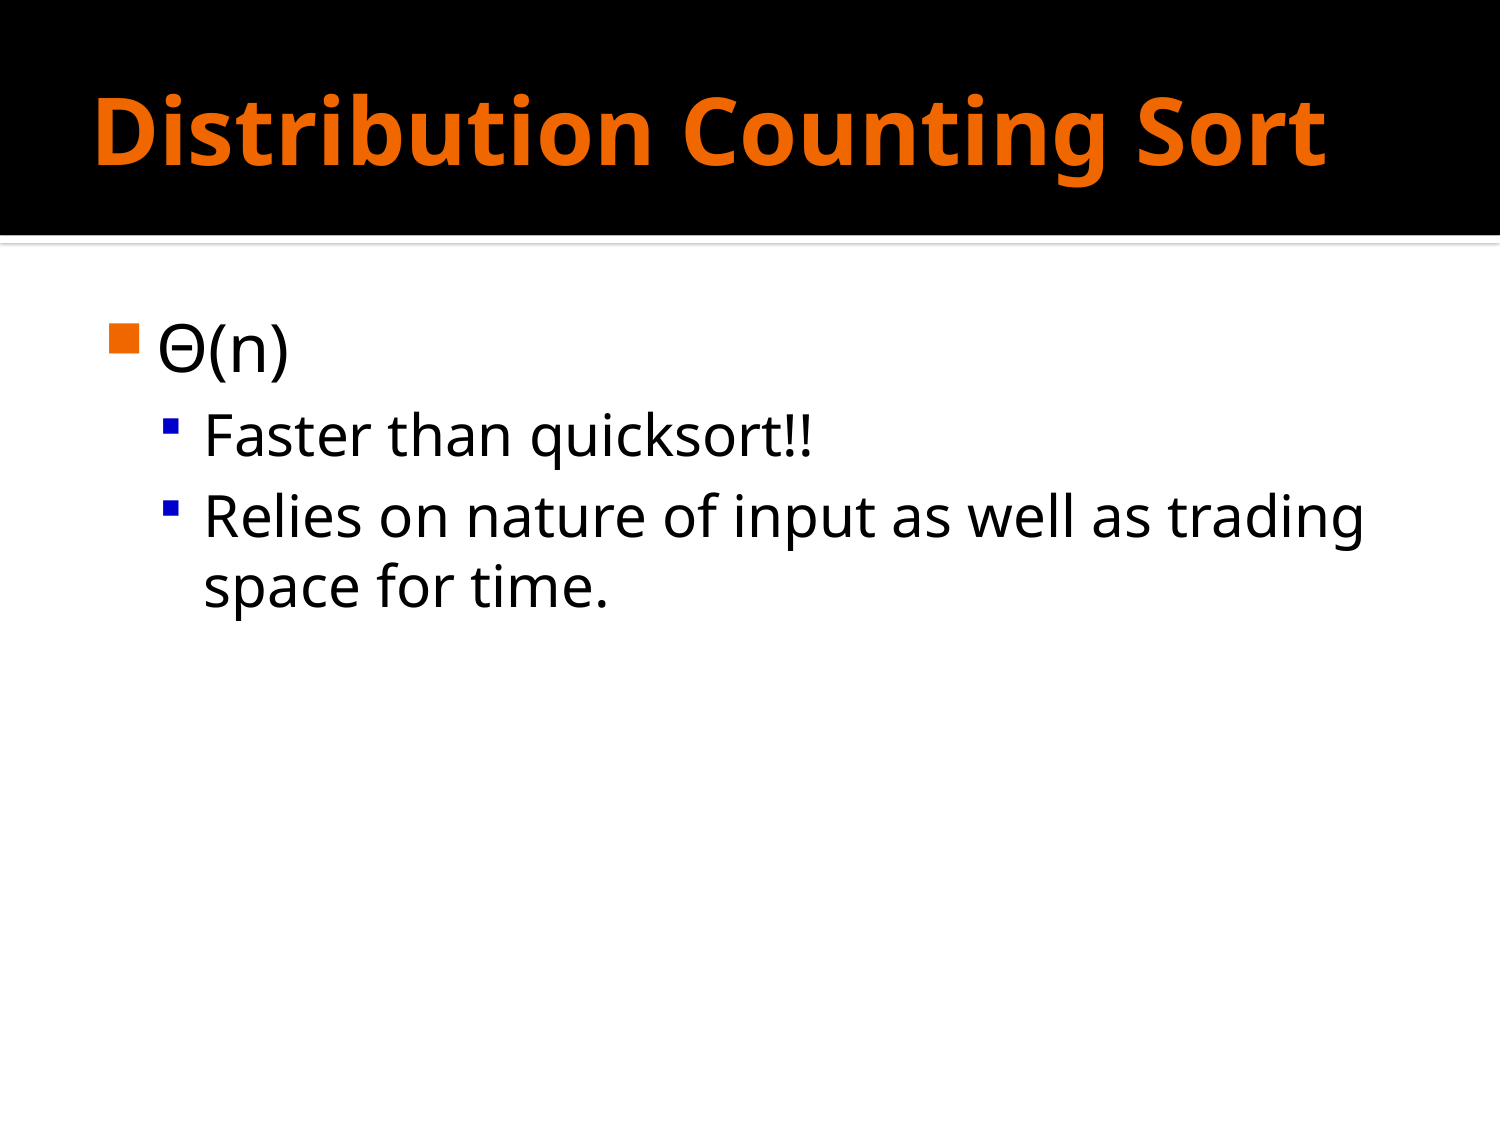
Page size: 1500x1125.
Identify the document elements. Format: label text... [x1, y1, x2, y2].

title Distribution Counting Sort [75, 25, 1425, 231]
list Θ(n) Faster than quicksort!! Relies on nature of input as well as trading space for time. [75, 291, 1425, 1050]
